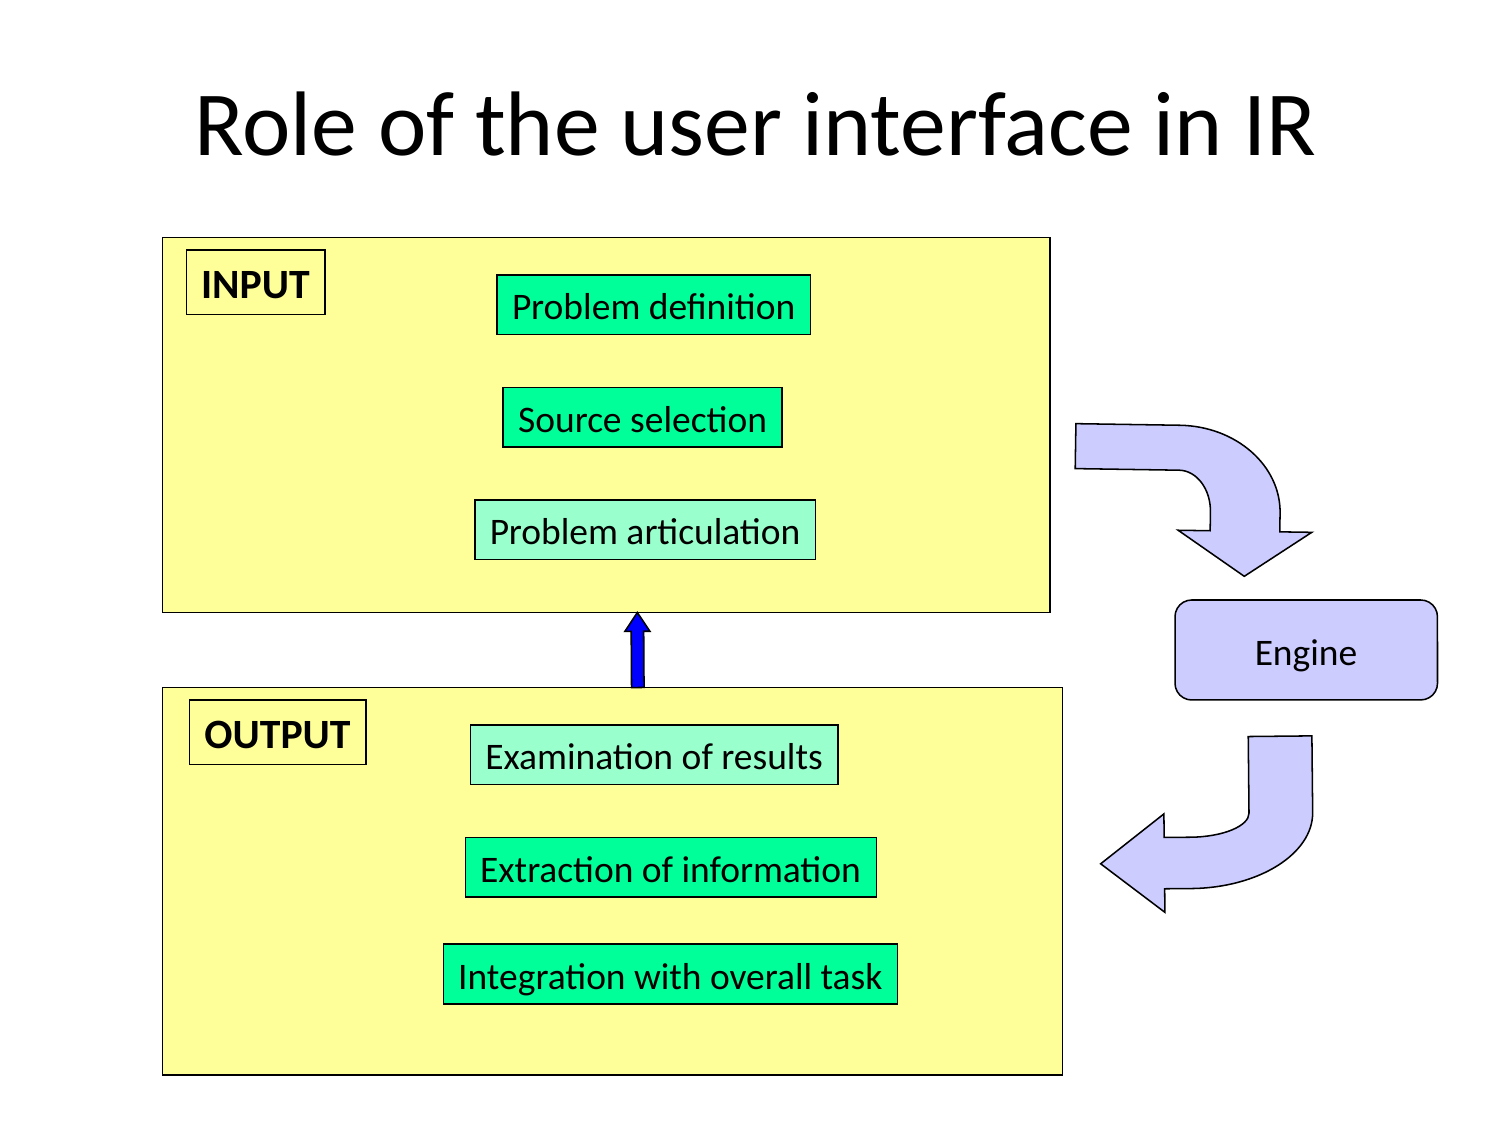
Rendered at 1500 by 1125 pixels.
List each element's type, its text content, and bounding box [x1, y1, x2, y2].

text_box [162, 237, 1050, 613]
text_box Integration with overall task [443, 944, 898, 1004]
text_box [1100, 735, 1313, 913]
text_box OUTPUT [189, 699, 366, 765]
text_box [162, 687, 1063, 1075]
text_box Engine [1175, 600, 1438, 700]
text_box Extraction of information [465, 837, 877, 898]
text_box Examination of results [470, 724, 839, 785]
text_box Source selection [503, 387, 783, 448]
text_box [624, 612, 650, 688]
text_box [1075, 423, 1312, 577]
text_box Problem definition [497, 274, 811, 335]
text_box Problem articulation [474, 499, 816, 560]
title Role of the user interface in IR [37, 24, 1475, 213]
text_box INPUT [186, 249, 326, 315]
